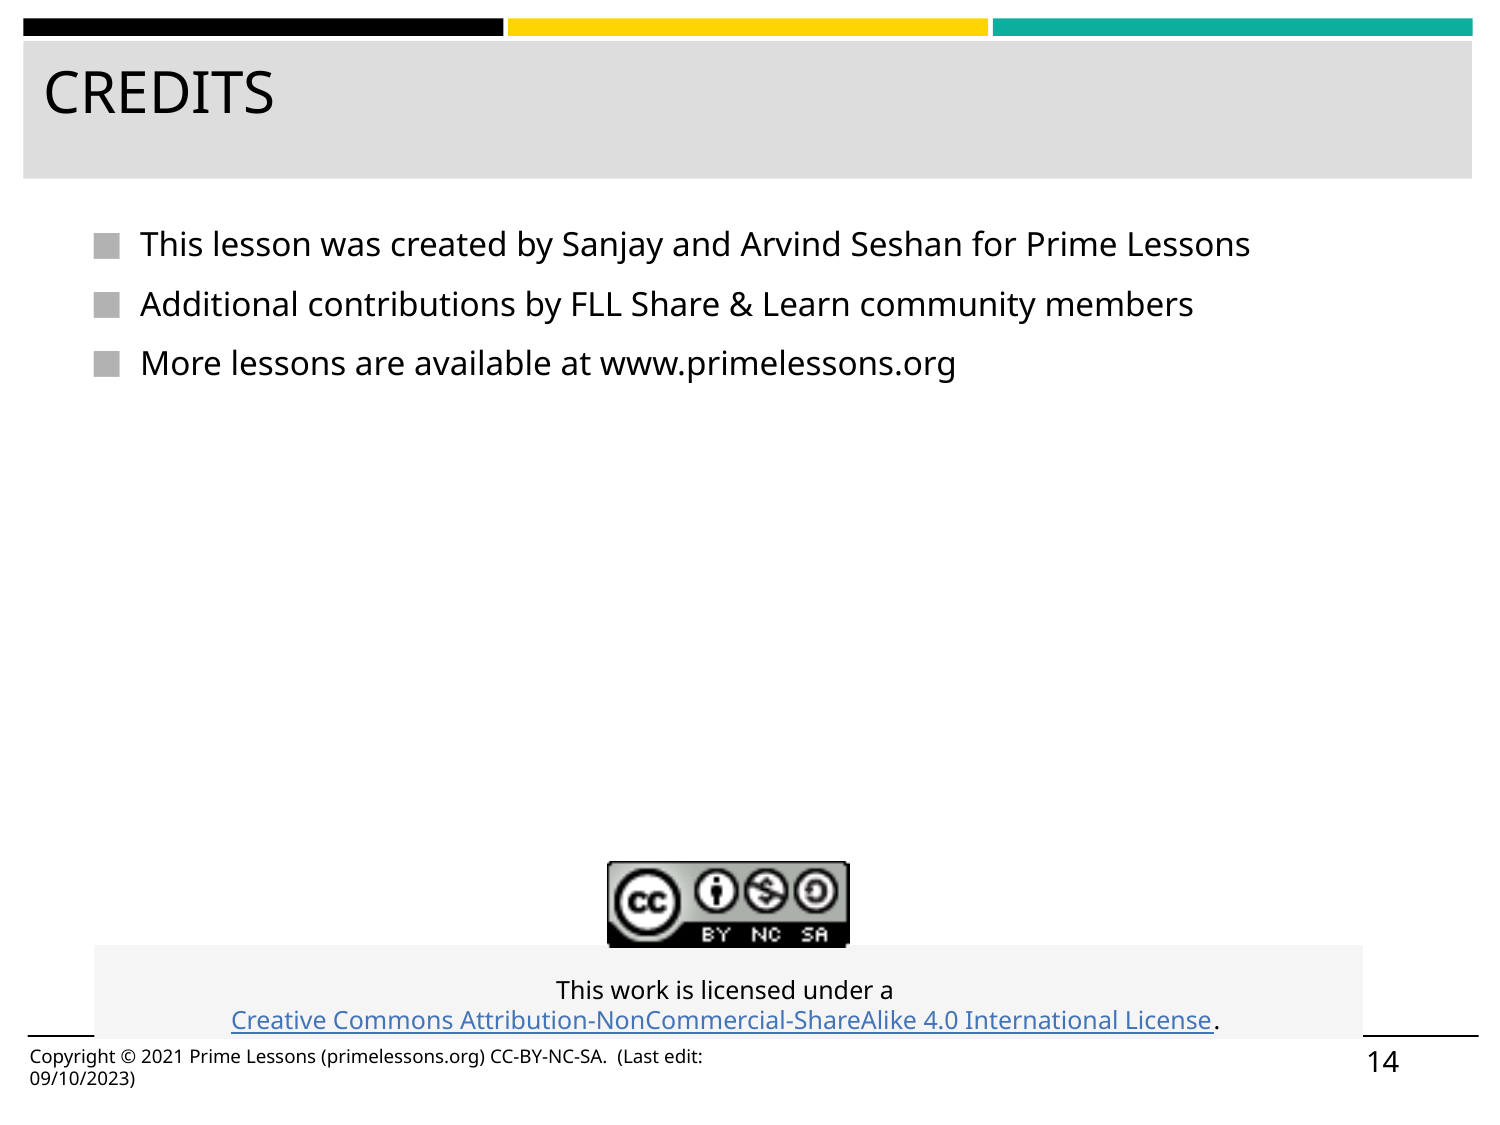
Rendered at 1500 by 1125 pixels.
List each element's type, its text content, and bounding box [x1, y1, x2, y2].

list This lesson was created by Sanjay and Arvind Seshan for Prime Lessons Additional contributions by FLL Share & Learn community members More lessons are available at www.primelessons.org [75, 216, 1428, 405]
title CREDITS [28, 48, 1464, 172]
text_box This work is licensed under a Creative Commons Attribution-NonCommercial-ShareAlike 4.0 International License. [94, 945, 1363, 1039]
slide_number ‹#› [1351, 1036, 1478, 1097]
picture [607, 861, 851, 948]
footer Copyright © 2021 Prime Lessons (primelessons.org) CC-BY-NC-SA. (Last edit: 09/10/2023) [14, 1036, 814, 1097]
